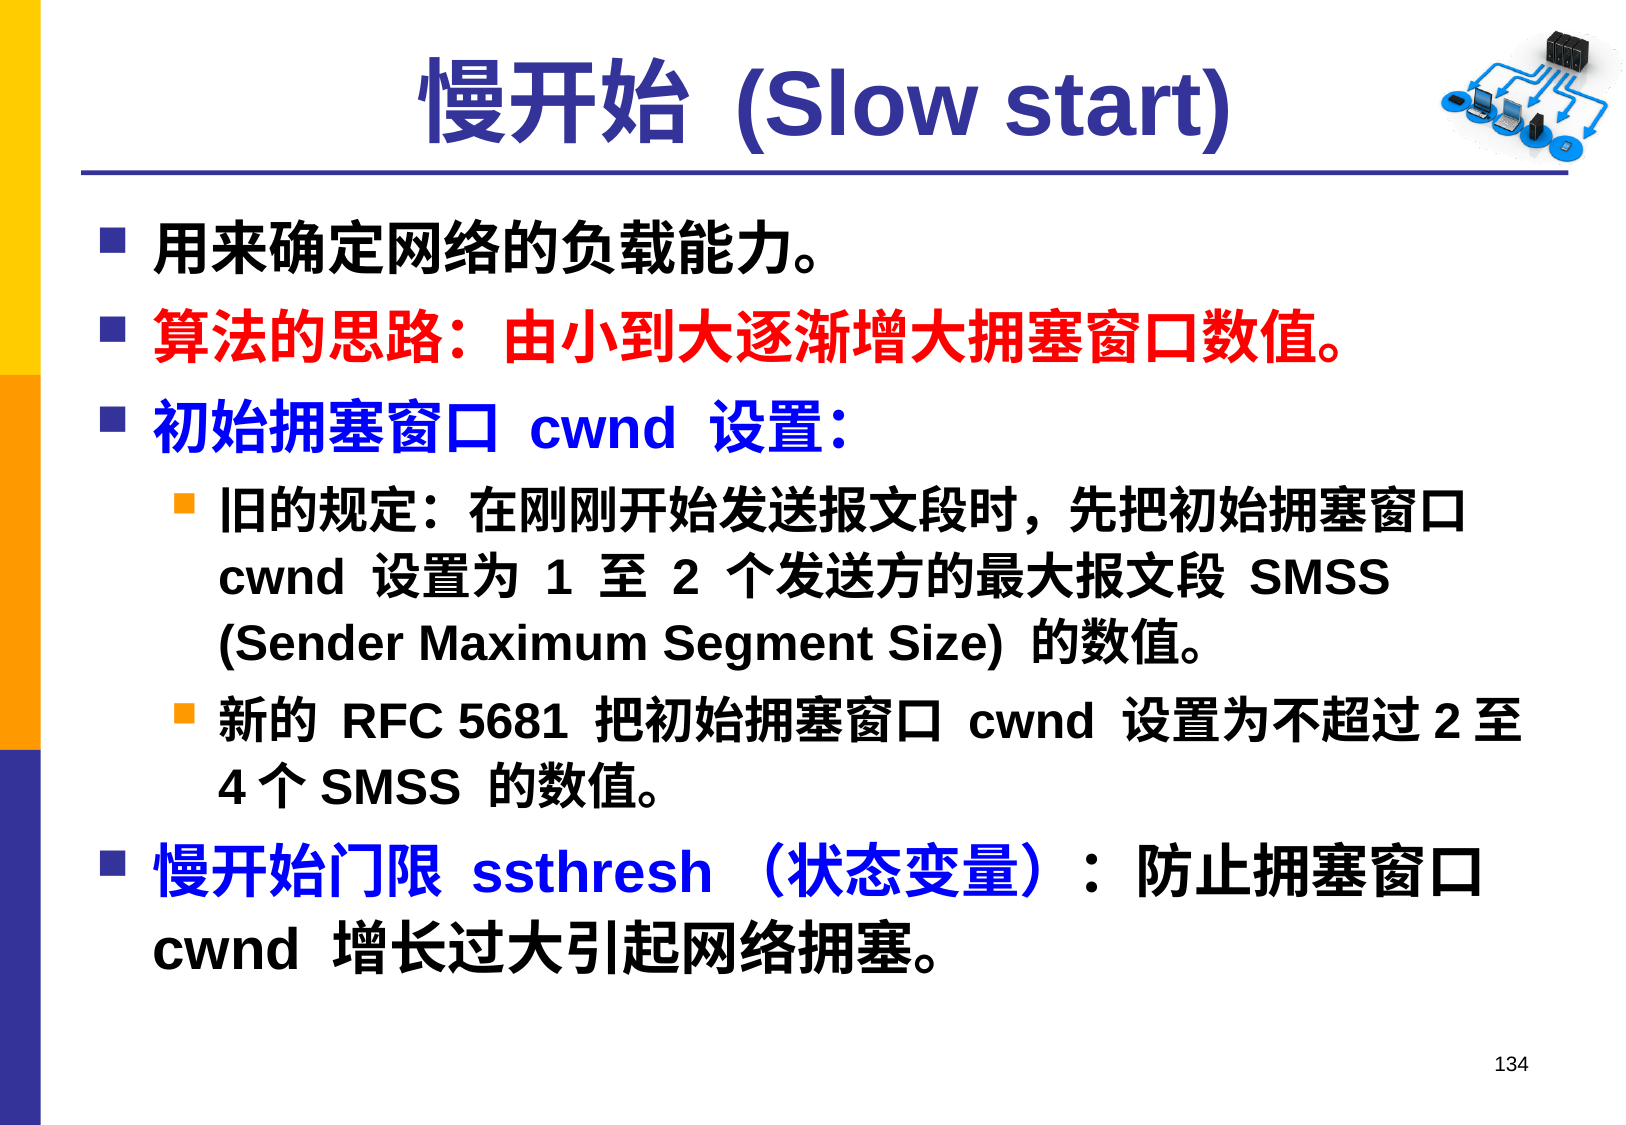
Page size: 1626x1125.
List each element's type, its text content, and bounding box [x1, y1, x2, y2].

list 用来确定网络的负载能力。 算法的思路：由小到大逐渐增大拥塞窗口数值。 初始拥塞窗口 cwnd 设置： 旧的规定：在刚刚开始发送报文段时，先把初始拥塞窗口cwnd 设置为 1 至 2 个发送方的最大报文段 SMSS (Sender Maximum Segment Size) 的数值。 新的 RFC 5681 把初始拥塞窗口 cwnd 设置为不超过2至4个SMSS 的数值。 慢开始门限 ssthresh（状态变量）：防止拥塞窗口cwnd 增长过大引起网络拥塞。 [81, 196, 1569, 1006]
title 慢开始 (Slow start) [81, 30, 1569, 161]
slide_number 134 [1164, 1042, 1544, 1118]
picture [1438, 30, 1624, 165]
